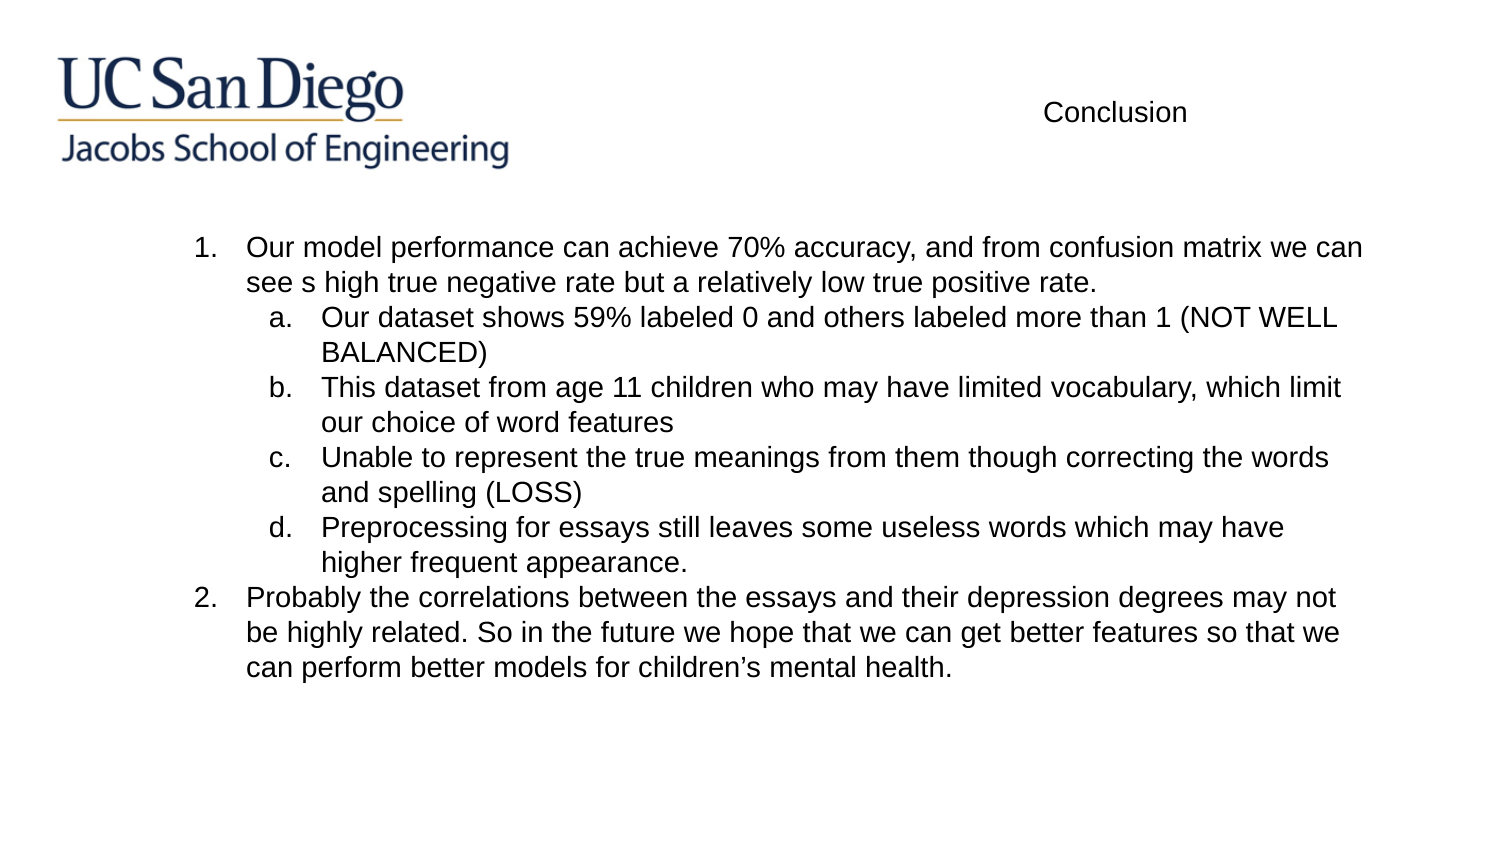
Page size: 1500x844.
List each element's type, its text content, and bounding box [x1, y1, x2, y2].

text_box [131, 239, 1301, 746]
text_box Conclusion [1028, 78, 1450, 147]
picture [0, 0, 565, 226]
text_box Our model performance can achieve 70% accuracy, and from confusion matrix we can see s high true negative rate but a relatively low true positive rate. Our dataset shows 59% labeled 0 and others labeled more than 1 (NOT WELL BALANCED) This dataset from age 11 children who may have limited vocabulary, which limit our choice of word features Unable to represent the true meanings from them though correcting the words and spelling (LOSS) Preprocessing for essays still leaves some useless words which may have higher frequent appearance. Probably the correlations between the essays and their depression degrees may not be highly related. So in the future we hope that we can get better features so that we can perform better models for children’s mental health. [156, 213, 1381, 690]
